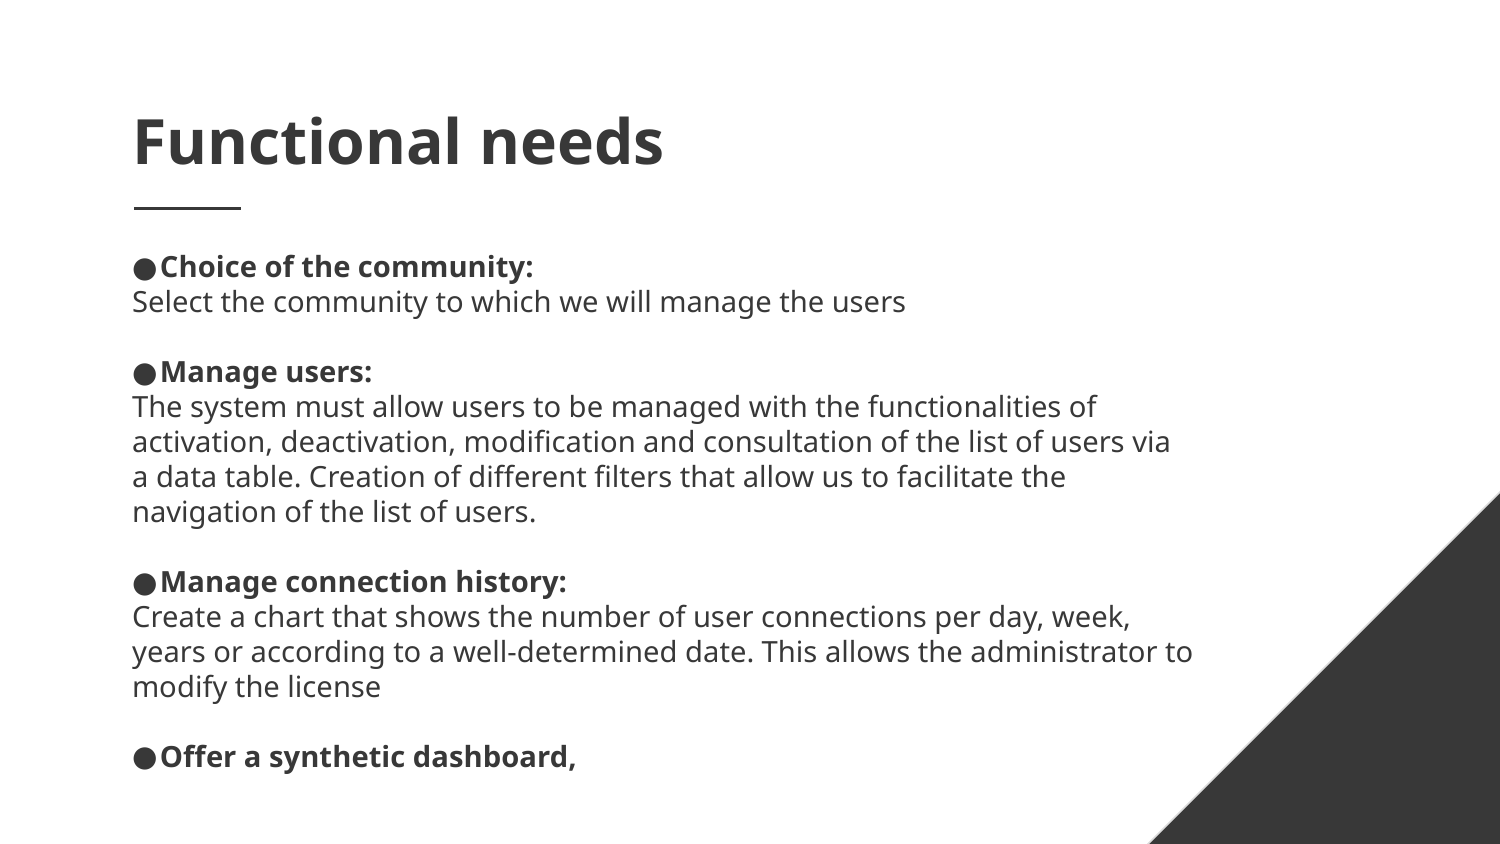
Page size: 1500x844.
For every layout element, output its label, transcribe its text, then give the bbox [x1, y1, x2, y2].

list Choice of the community: Select the community to which we will manage the users Manage users: The system must allow users to be managed with the functionalities of activation, deactivation, modification and consultation of the list of users via a data table. Creation of different filters that allow us to facilitate the navigation of the list of users. Manage connection history: Create a chart that shows the number of user connections per day, week, years or according to a well-determined date. This allows the administrator to modify the license Offer a synthetic dashboard, [116, 233, 1219, 769]
title Functional needs [116, 87, 1064, 174]
